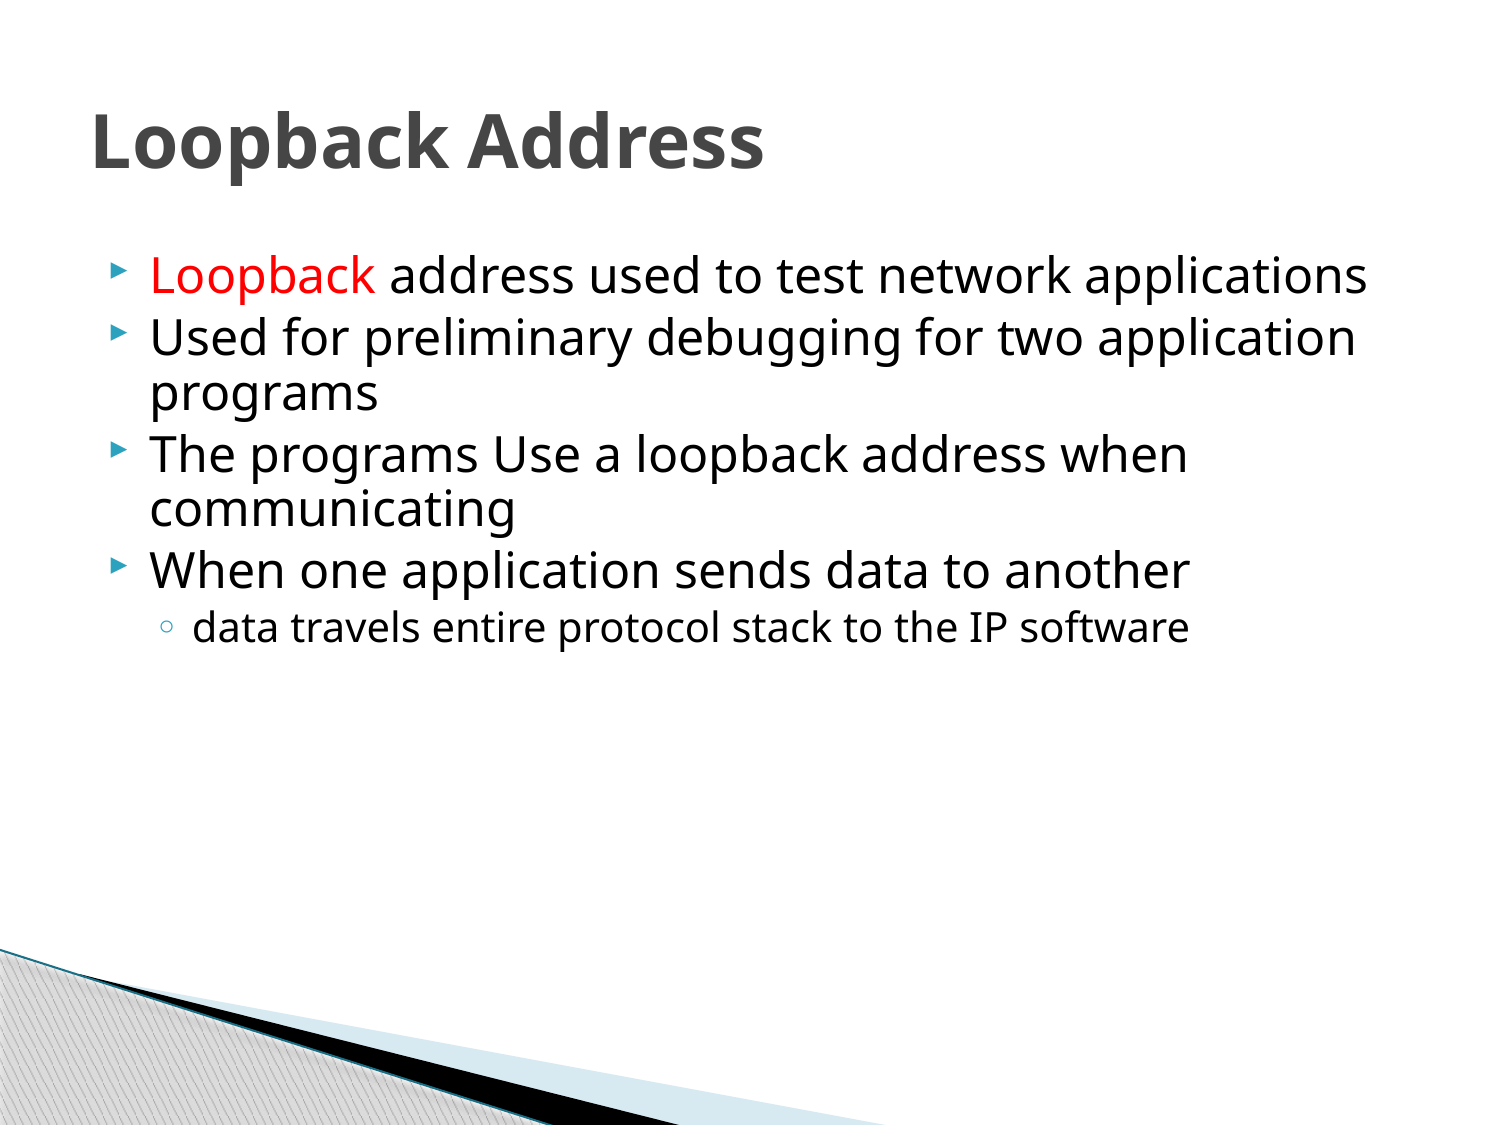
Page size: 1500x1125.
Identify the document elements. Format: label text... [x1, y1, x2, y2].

title Loopback Address [75, 45, 1425, 233]
list Loopback address used to test network applications Used for preliminary debugging for two application programs The programs Use a loopback address when communicating When one application sends data to another data travels entire protocol stack to the IP software [75, 242, 1425, 986]
